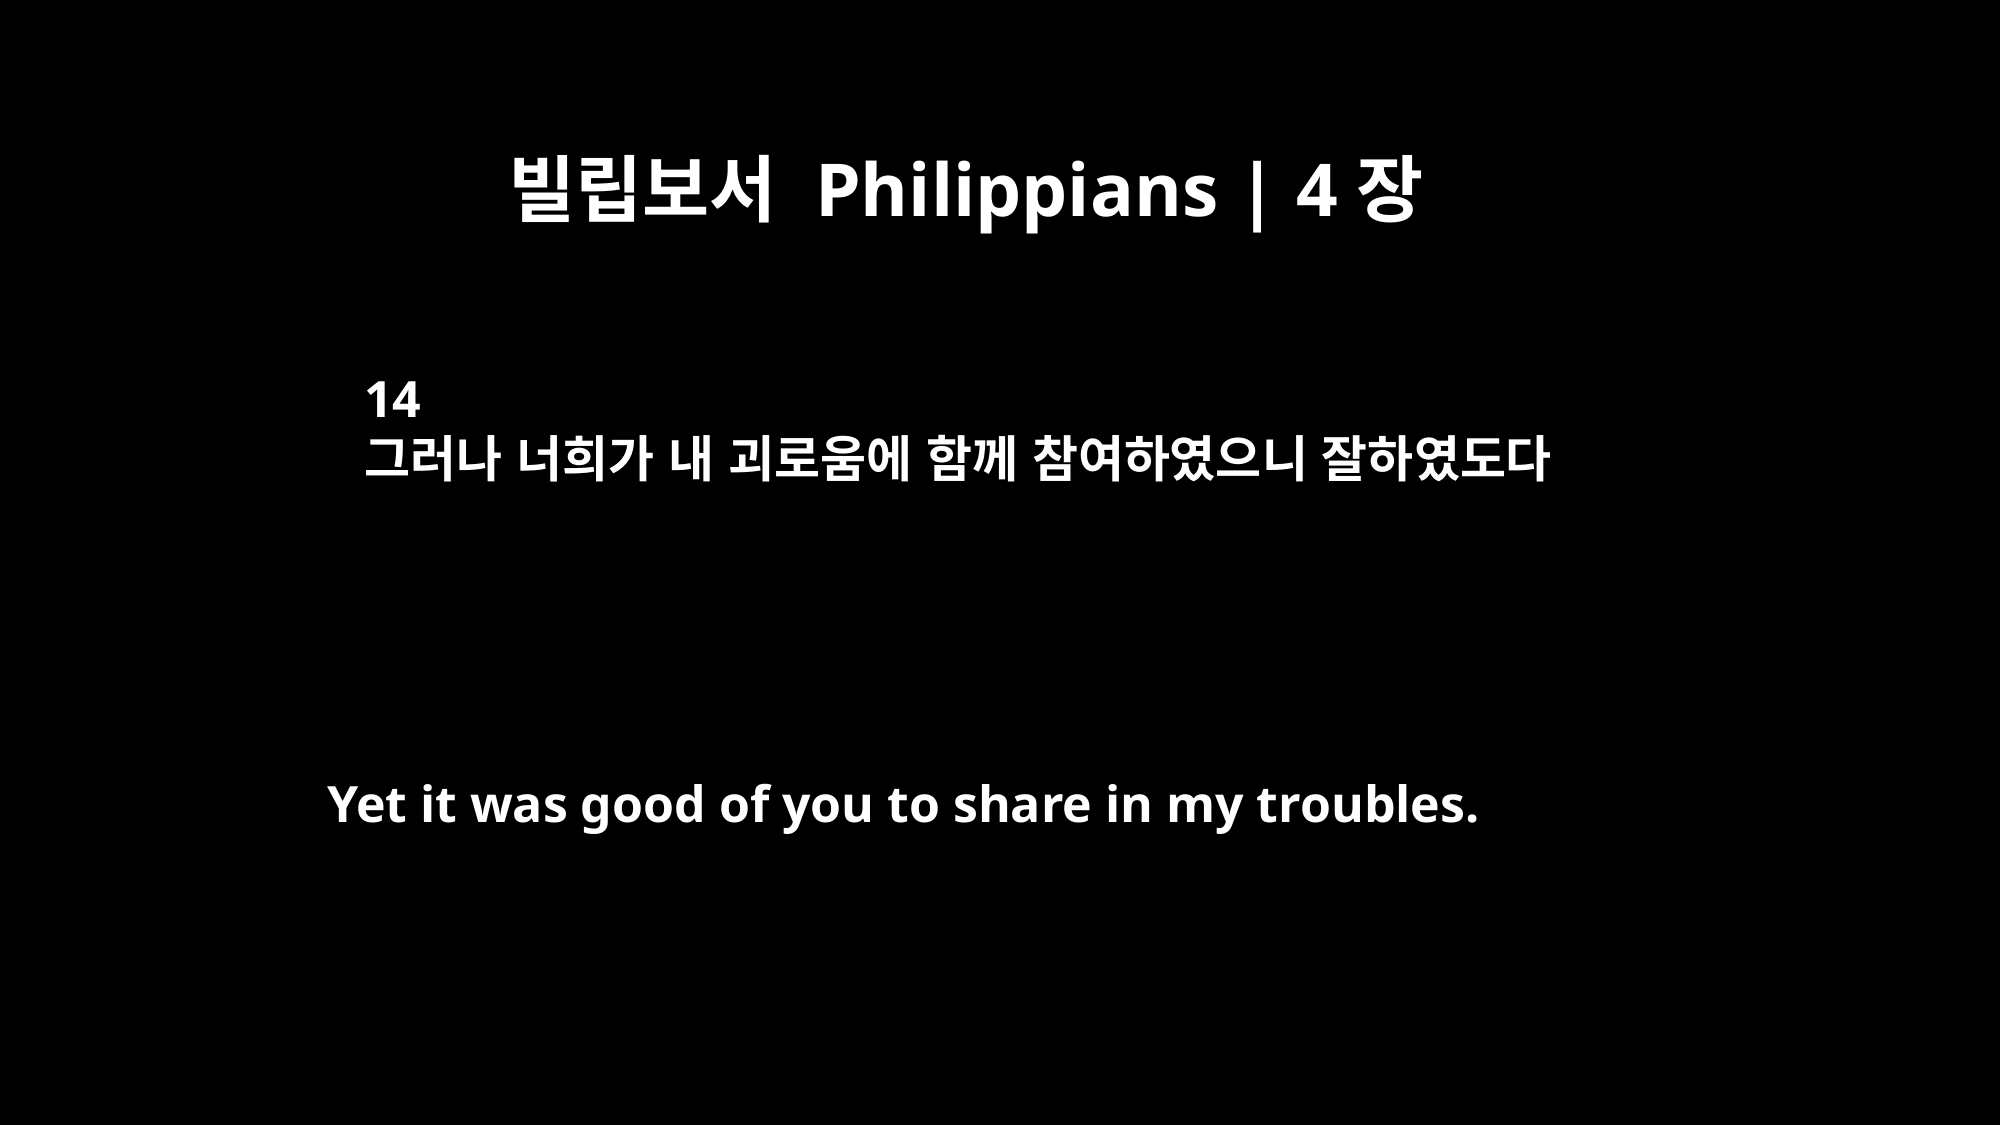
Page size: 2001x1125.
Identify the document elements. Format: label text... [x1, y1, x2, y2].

text_box 14 그러나 너희가 내 괴로움에 함께 참여하였으니 잘하였도다 [349, 359, 1568, 495]
text_box 빌립보서 Philippians | 4장 [493, 136, 1439, 239]
text_box Yet it was good of you to share in my troubles. [312, 764, 1495, 840]
